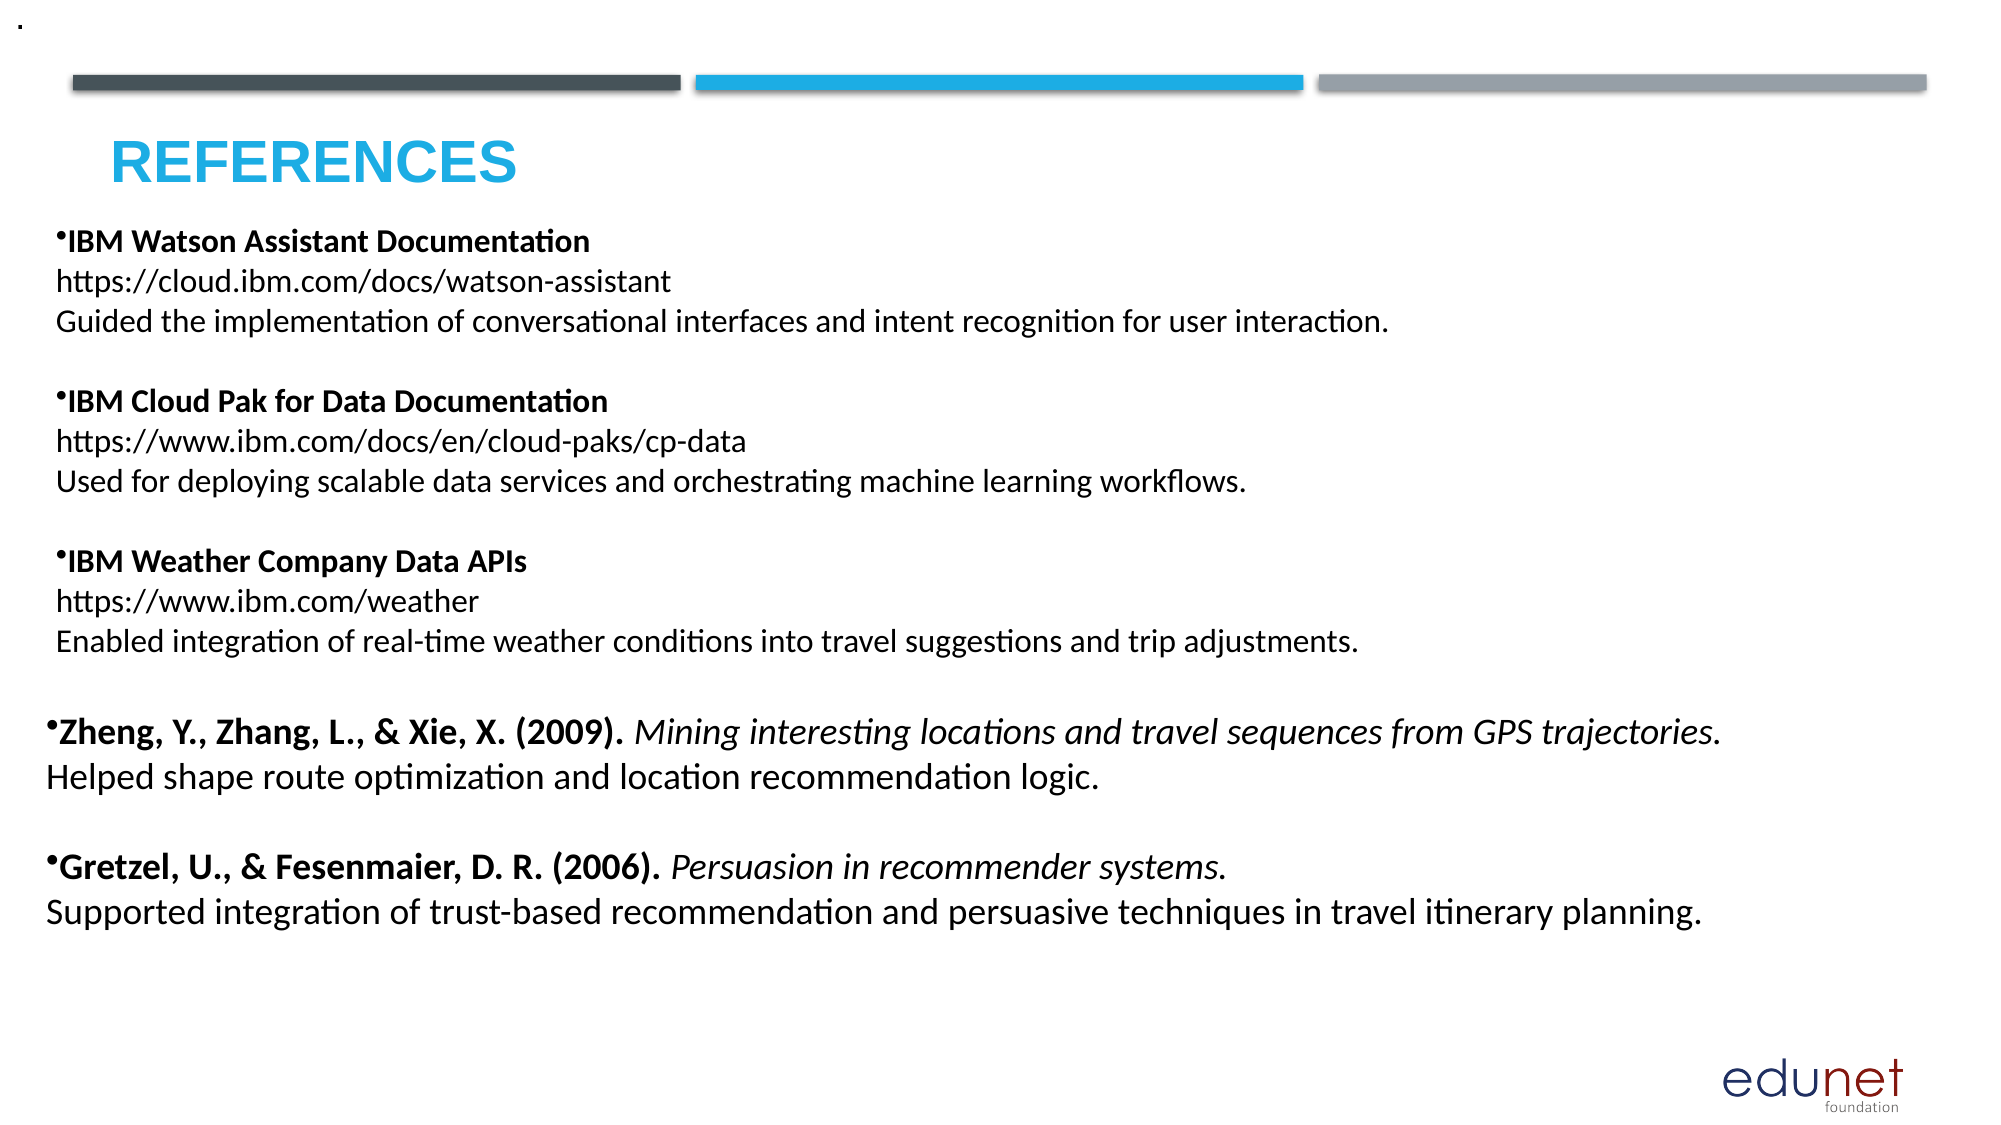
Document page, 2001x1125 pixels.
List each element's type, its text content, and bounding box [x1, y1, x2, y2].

text_box . [0, 0, 41, 90]
text_box Zheng, Y., Zhang, L., & Xie, X. (2009). Mining interesting locations and travel sequences from GPS trajectories. Helped shape route optimization and location recommendation logic. Gretzel, U., & Fesenmaier, D. R. (2006). Persuasion in recommender systems. Supported integration of trust-based recommendation and persuasive techniques in travel itinerary planning. [31, 609, 1748, 940]
title References [95, 115, 1905, 203]
list IBM Watson Assistant Documentation https://cloud.ibm.com/docs/watson-assistant Guided the implementation of conversational interfaces and intent recognition for user interaction. IBM Cloud Pak for Data Documentation https://www.ibm.com/docs/en/cloud-paks/cp-data Used for deploying scalable data services and orchestrating machine learning workflows. IBM Weather Company Data APIs https://www.ibm.com/weather Enabled integration of real-time weather conditions into travel suggestions and trip adjustments. [40, 152, 1779, 806]
picture [1719, 1056, 1905, 1116]
